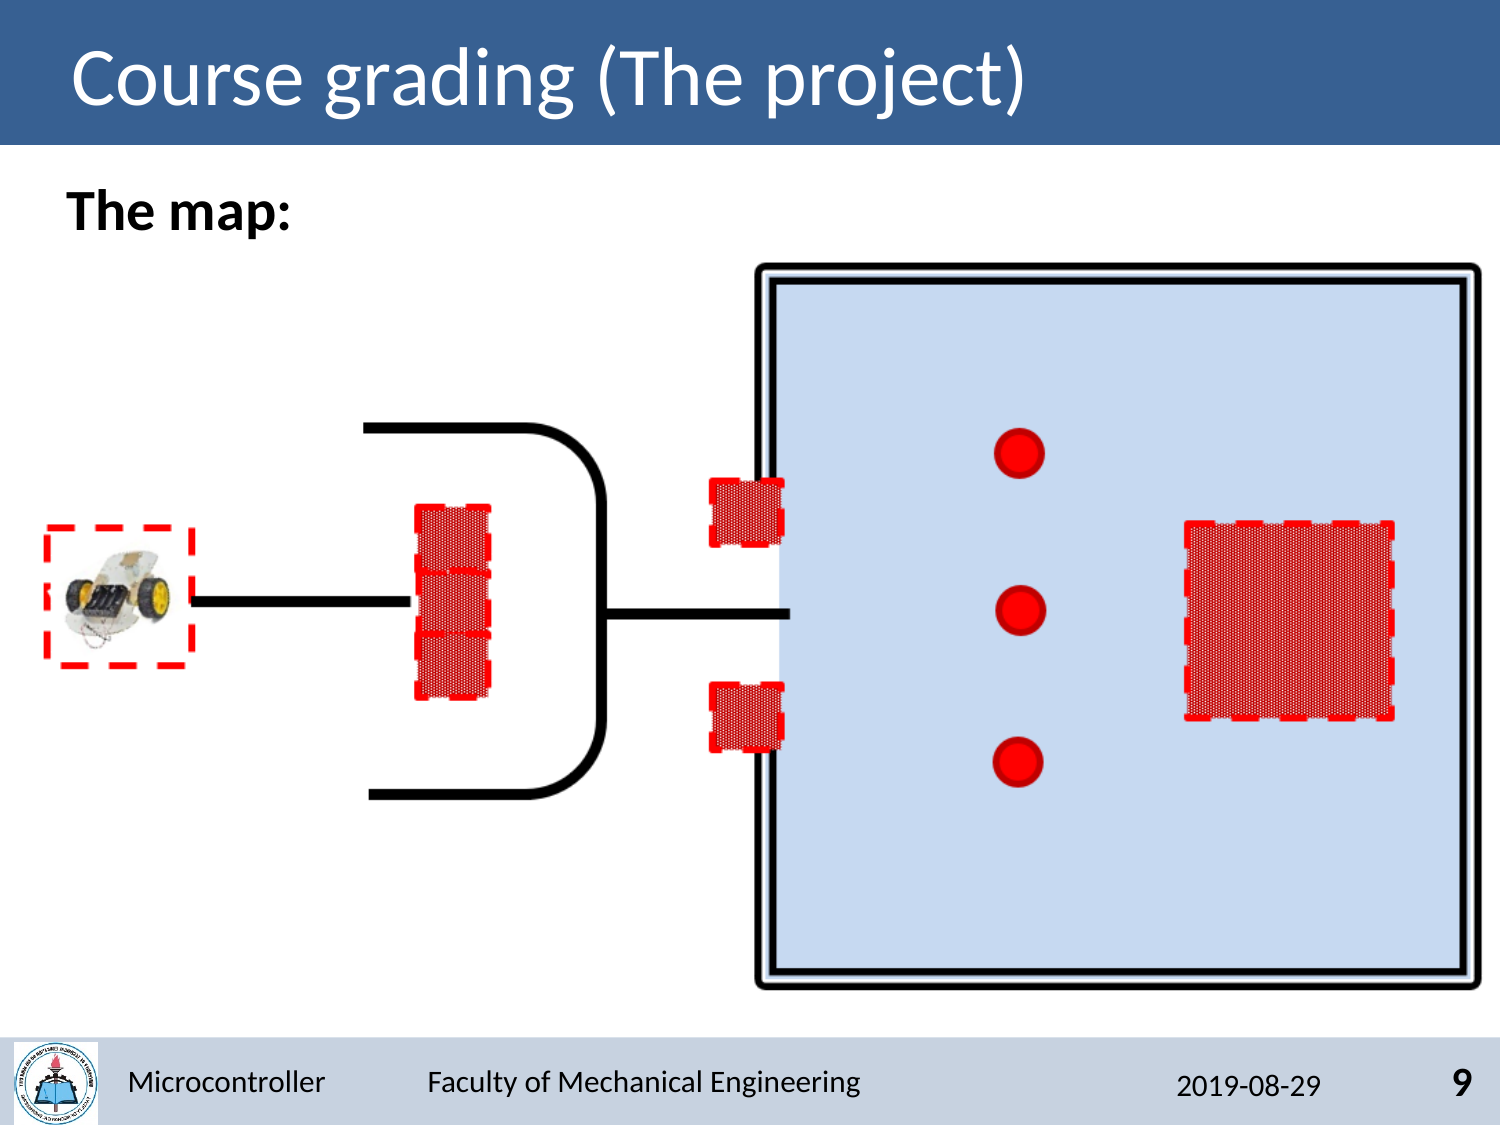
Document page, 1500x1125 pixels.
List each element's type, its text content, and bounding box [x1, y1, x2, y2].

picture [37, 249, 1490, 1001]
title Course grading (The project) [0, 0, 1500, 145]
text_box The map: [51, 164, 308, 248]
picture [14, 1042, 98, 1125]
